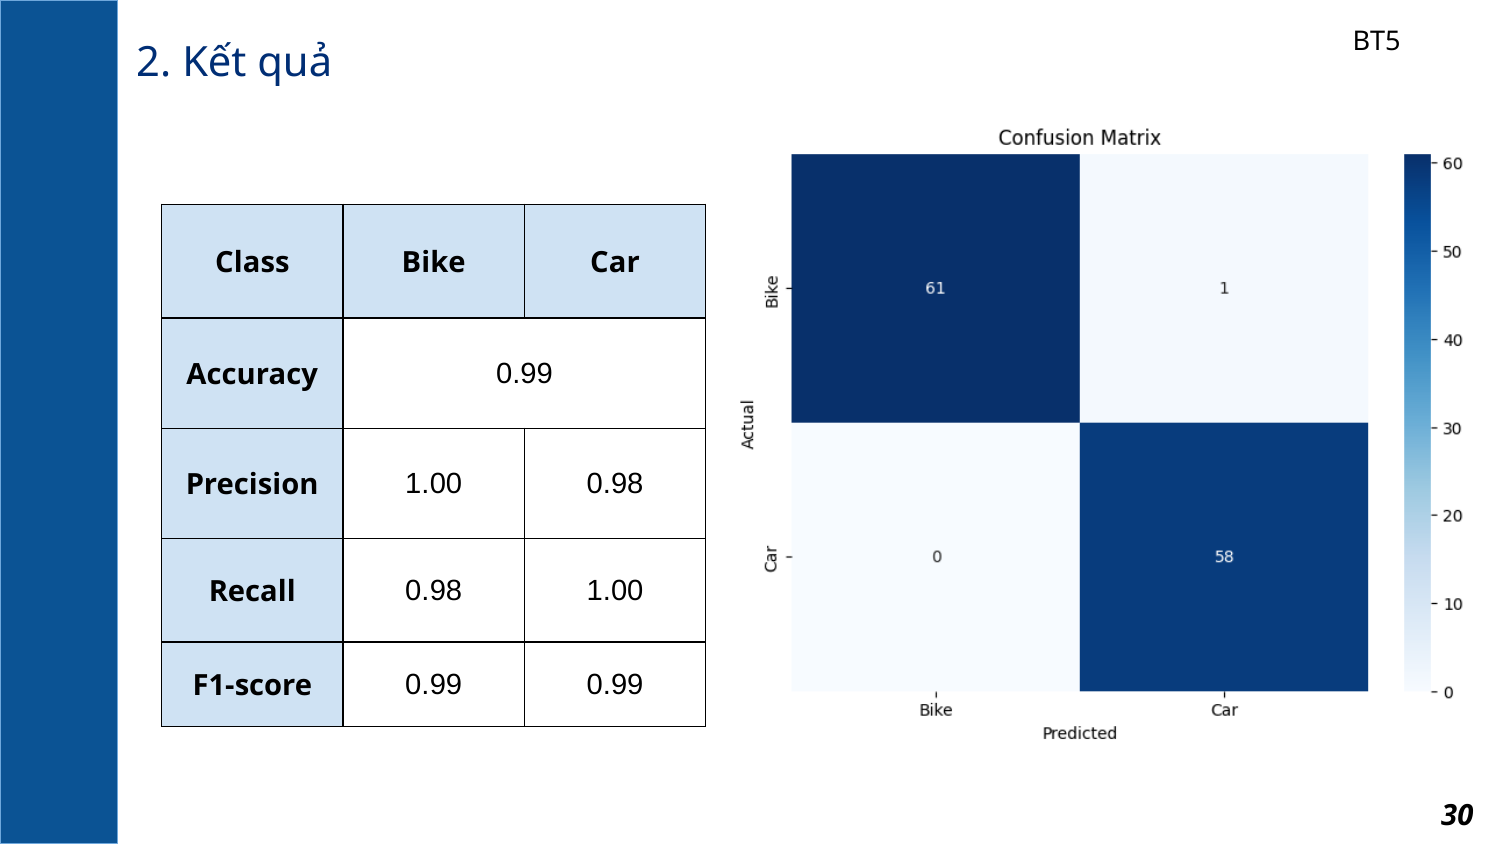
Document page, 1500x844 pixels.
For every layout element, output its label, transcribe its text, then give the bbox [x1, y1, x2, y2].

table_cell F1-score [162, 643, 342, 726]
table_cell Precision [162, 429, 342, 538]
table_cell Accuracy [162, 319, 342, 428]
picture [730, 117, 1475, 754]
text_box 2. Kết quả [121, 12, 1324, 93]
table_cell 0.98 [525, 429, 705, 538]
text_box 30 [1414, 778, 1500, 844]
table_header Car [525, 205, 705, 317]
text_box [0, 0, 118, 844]
table_cell 0.98 [344, 539, 524, 641]
table_cell 1.00 [344, 429, 524, 538]
table_header Bike [344, 205, 524, 317]
text_box BT5 [1253, 0, 1500, 74]
table_cell 0.99 [344, 643, 524, 726]
table_header Class [162, 205, 342, 317]
table_cell 0.99 [525, 643, 705, 726]
table_cell 0.99 [344, 319, 705, 428]
table_cell Recall [162, 539, 342, 641]
table_cell 1.00 [525, 539, 705, 641]
